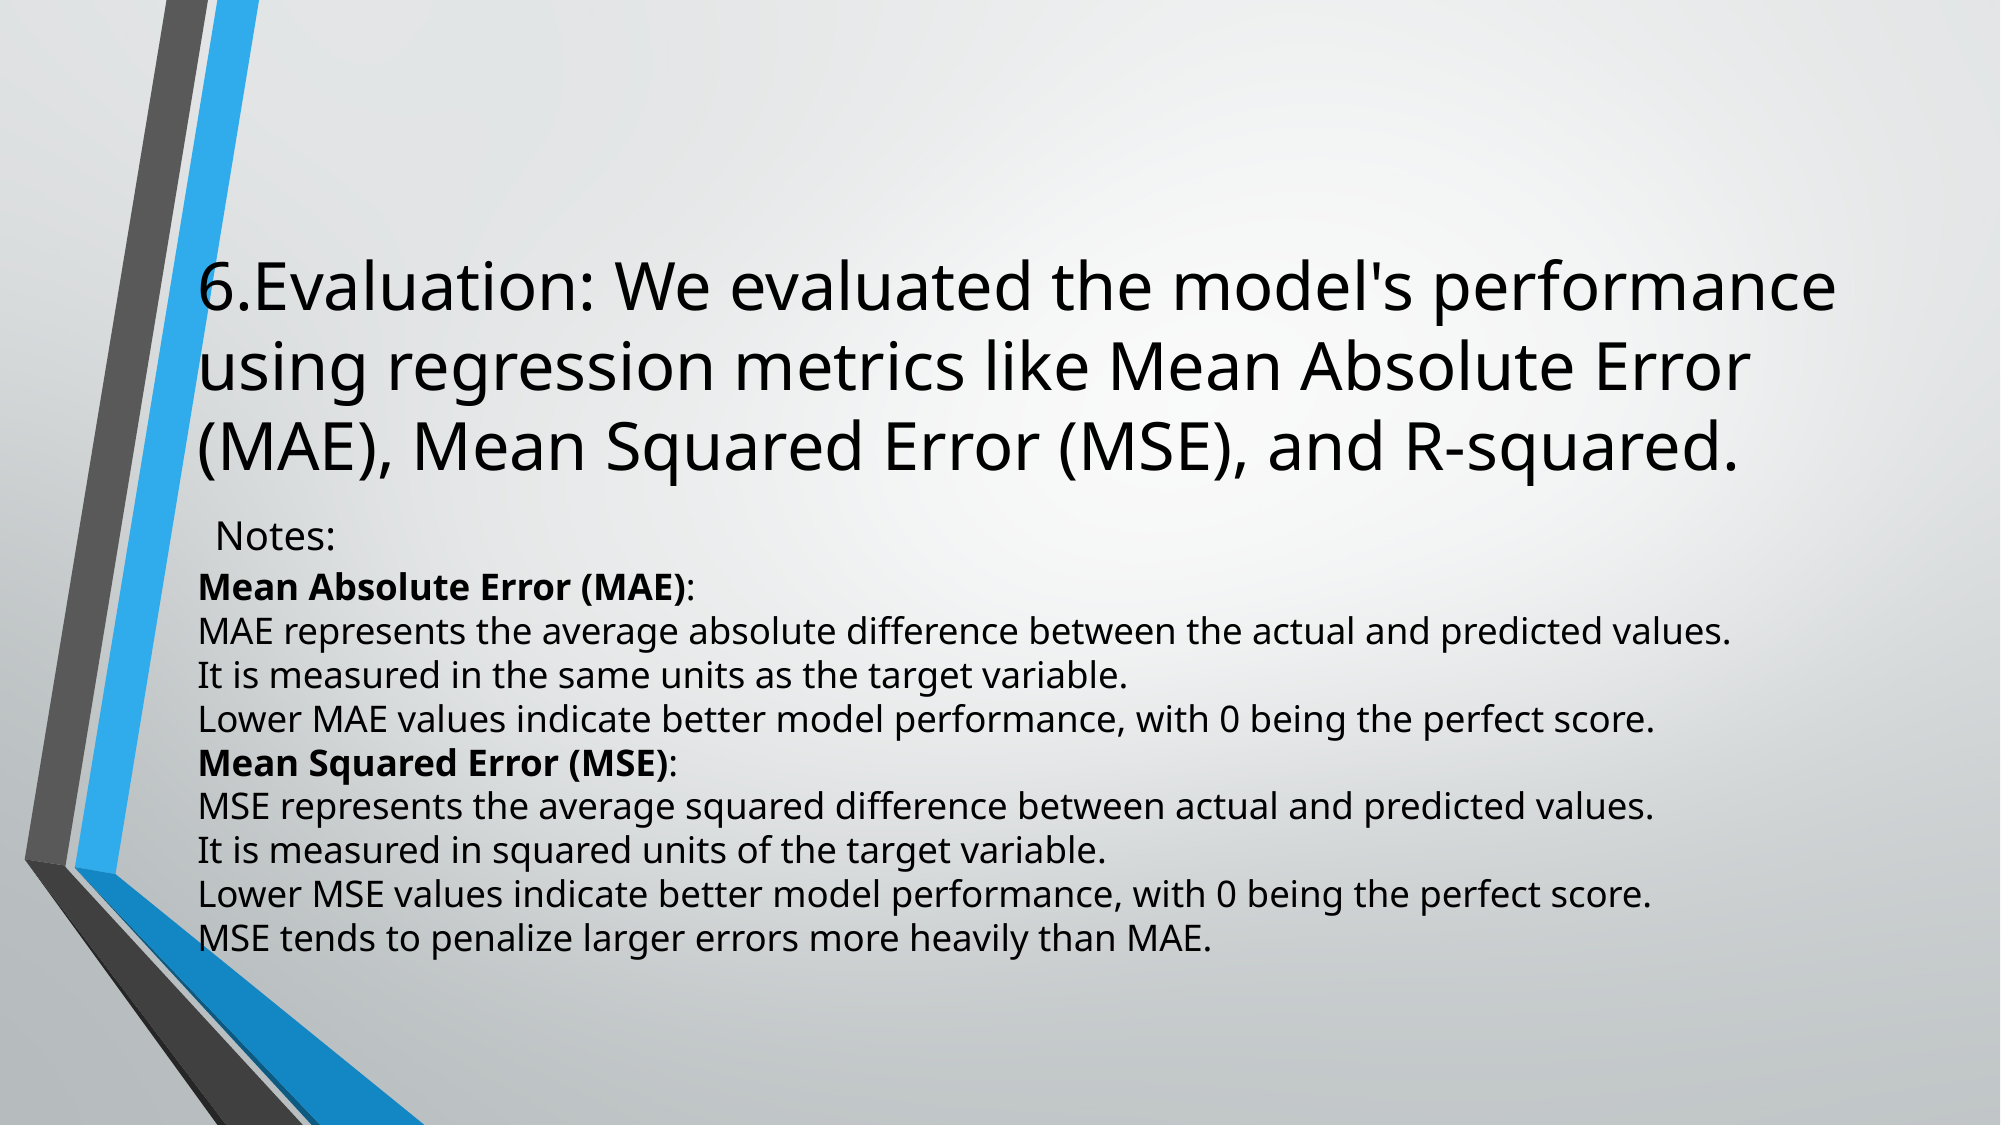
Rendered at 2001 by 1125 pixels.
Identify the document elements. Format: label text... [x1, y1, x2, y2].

title 6.Evaluation: We evaluated the model's performance using regression metrics like Mean Absolute Error (MAE), Mean Squared Error (MSE), and R-squared. Notes: Mean Absolute Error (MAE): MAE represents the average absolute difference between the actual and predicted values. It is measured in the same units as the target variable. Lower MAE values indicate better model performance, with 0 being the perfect score. Mean Squared Error (MSE): MSE represents the average squared difference between actual and predicted values. It is measured in squared units of the target variable. Lower MSE values indicate better model performance, with 0 being the perfect score. MSE tends to penalize larger errors more heavily than MAE. [182, 173, 1887, 1055]
